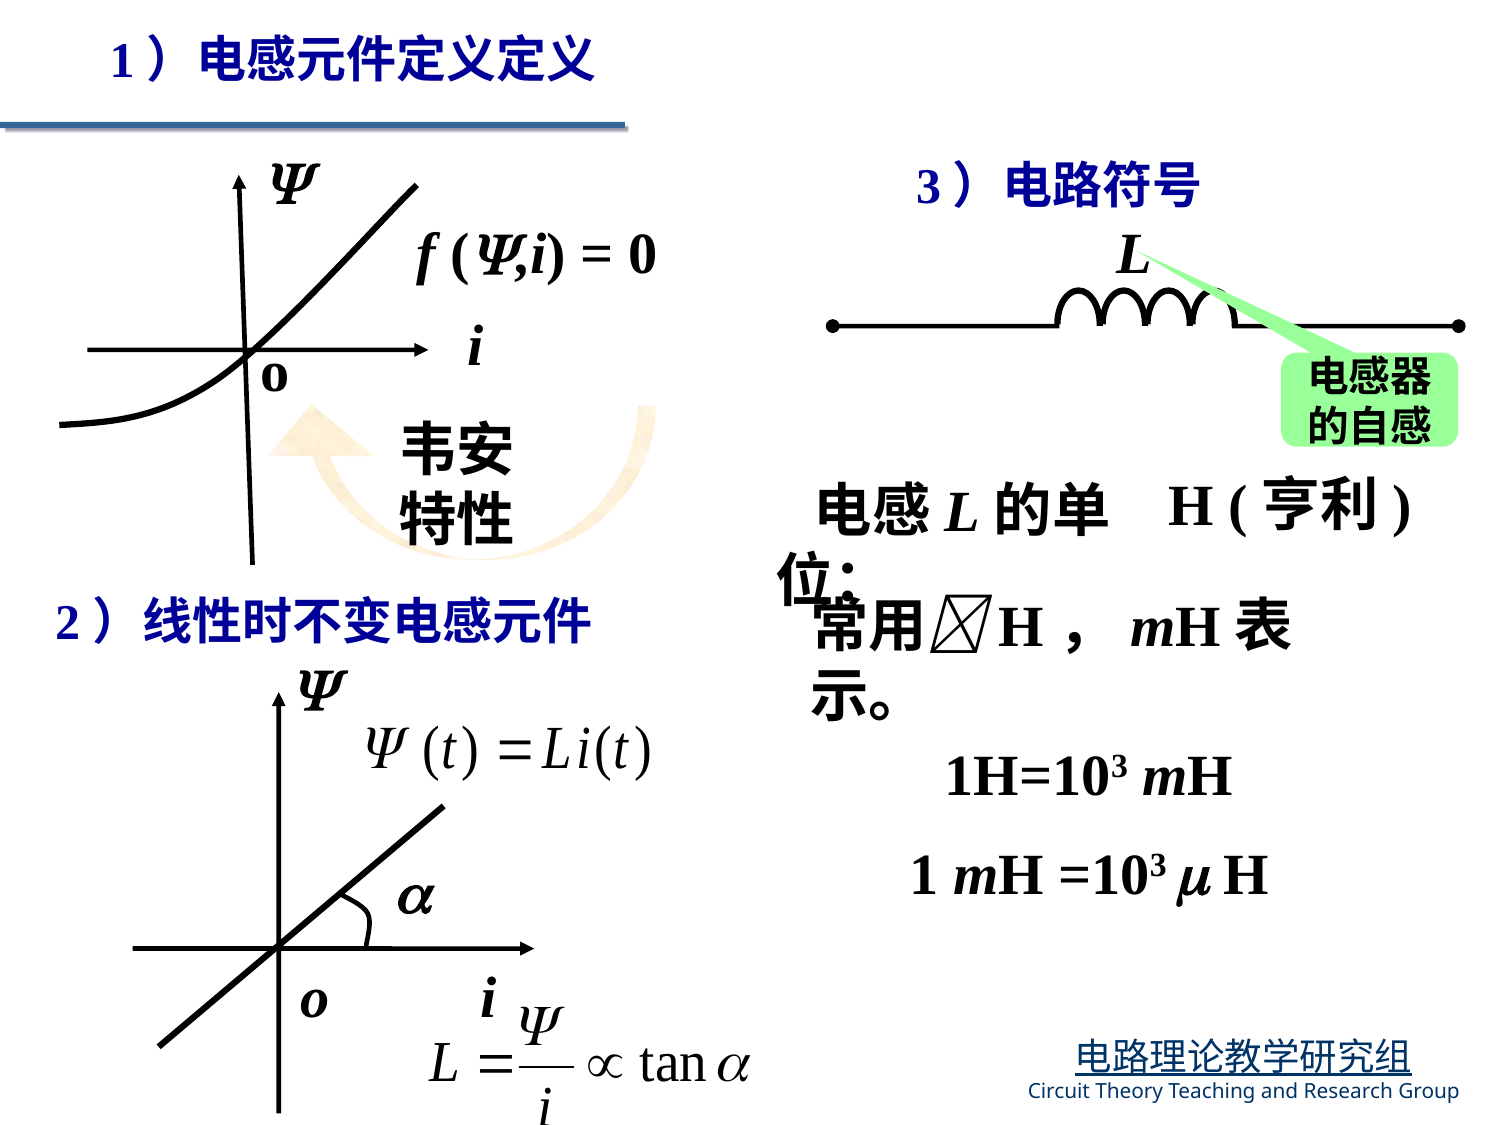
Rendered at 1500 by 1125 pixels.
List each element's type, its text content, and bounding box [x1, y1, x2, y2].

text_box 电感L的单位： [725, 466, 1199, 621]
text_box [132, 643, 535, 1114]
text_box 1H=103 mH 1 mH =103  H [811, 736, 1367, 914]
text_box 3）电路符号 [840, 137, 1268, 206]
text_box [362, 715, 688, 793]
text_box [391, 990, 762, 1125]
text_box 1）电感元件定义定义 [94, 19, 822, 95]
text_box 常用H，mH表示。 [795, 581, 1410, 736]
text_box H (亨利) [1153, 459, 1479, 544]
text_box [62, 136, 524, 563]
text_box 2）线性时不变电感元件 [40, 582, 627, 658]
text_box f (,i) = 0 [528, 207, 702, 293]
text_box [820, 207, 1459, 447]
